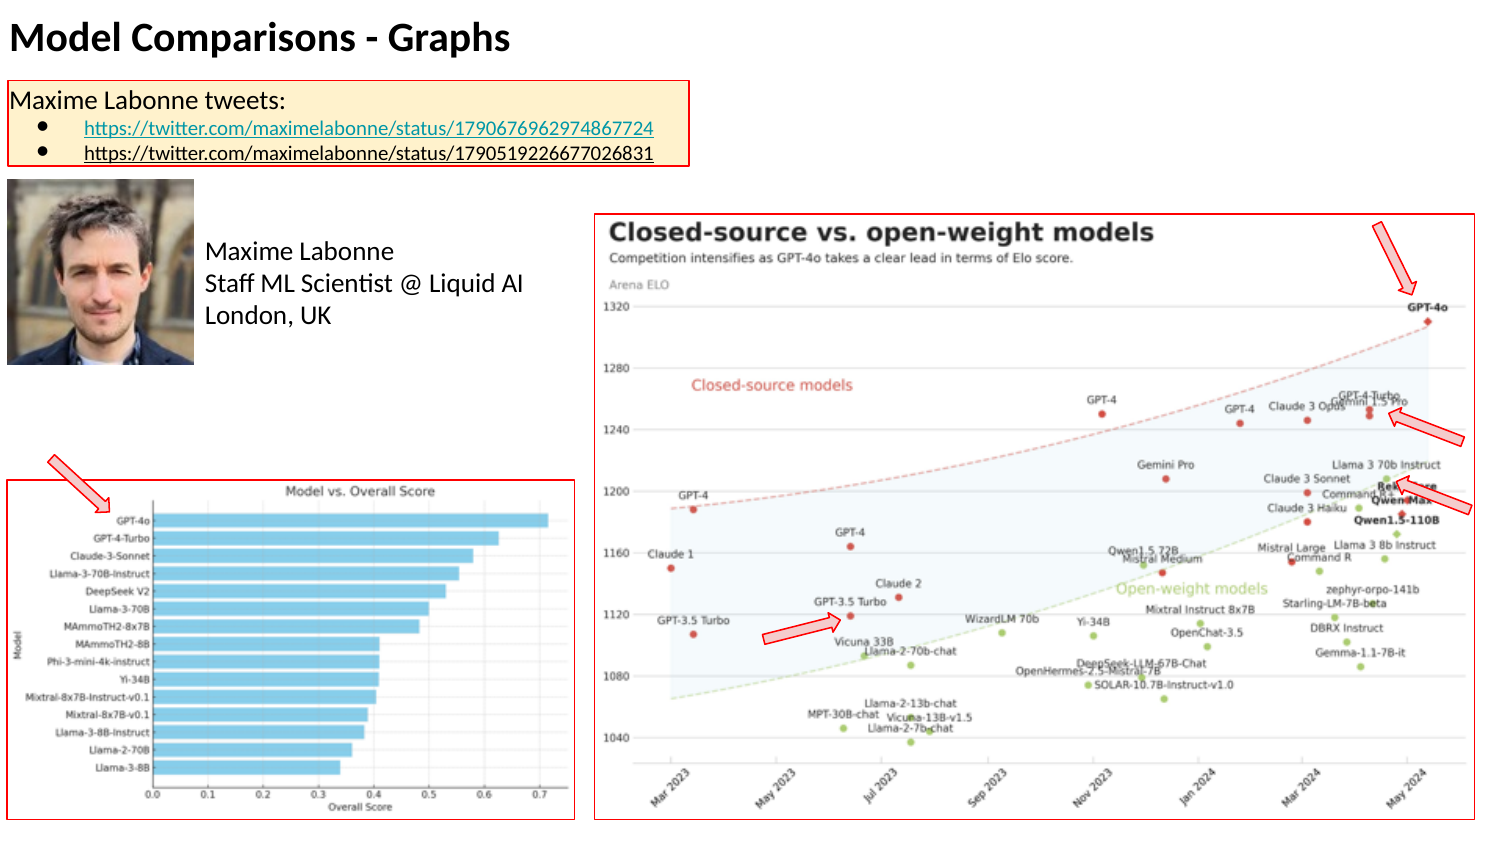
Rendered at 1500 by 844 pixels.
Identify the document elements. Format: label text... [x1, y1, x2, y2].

picture [7, 179, 194, 365]
picture [7, 480, 575, 819]
text_box Maxime Labonne Staff ML Scientist @ Liquid AI London, UK [203, 231, 566, 332]
text_box Maxime Labonne tweets: https://twitter.com/maximelabonne/status/1790676962974867724 https://twitter.com/maximelabonne/status/1790519226677026831 [7, 80, 690, 167]
text_box [47, 454, 81, 479]
picture [594, 214, 1474, 819]
text_box Model Comparisons - Graphs [7, 8, 543, 62]
